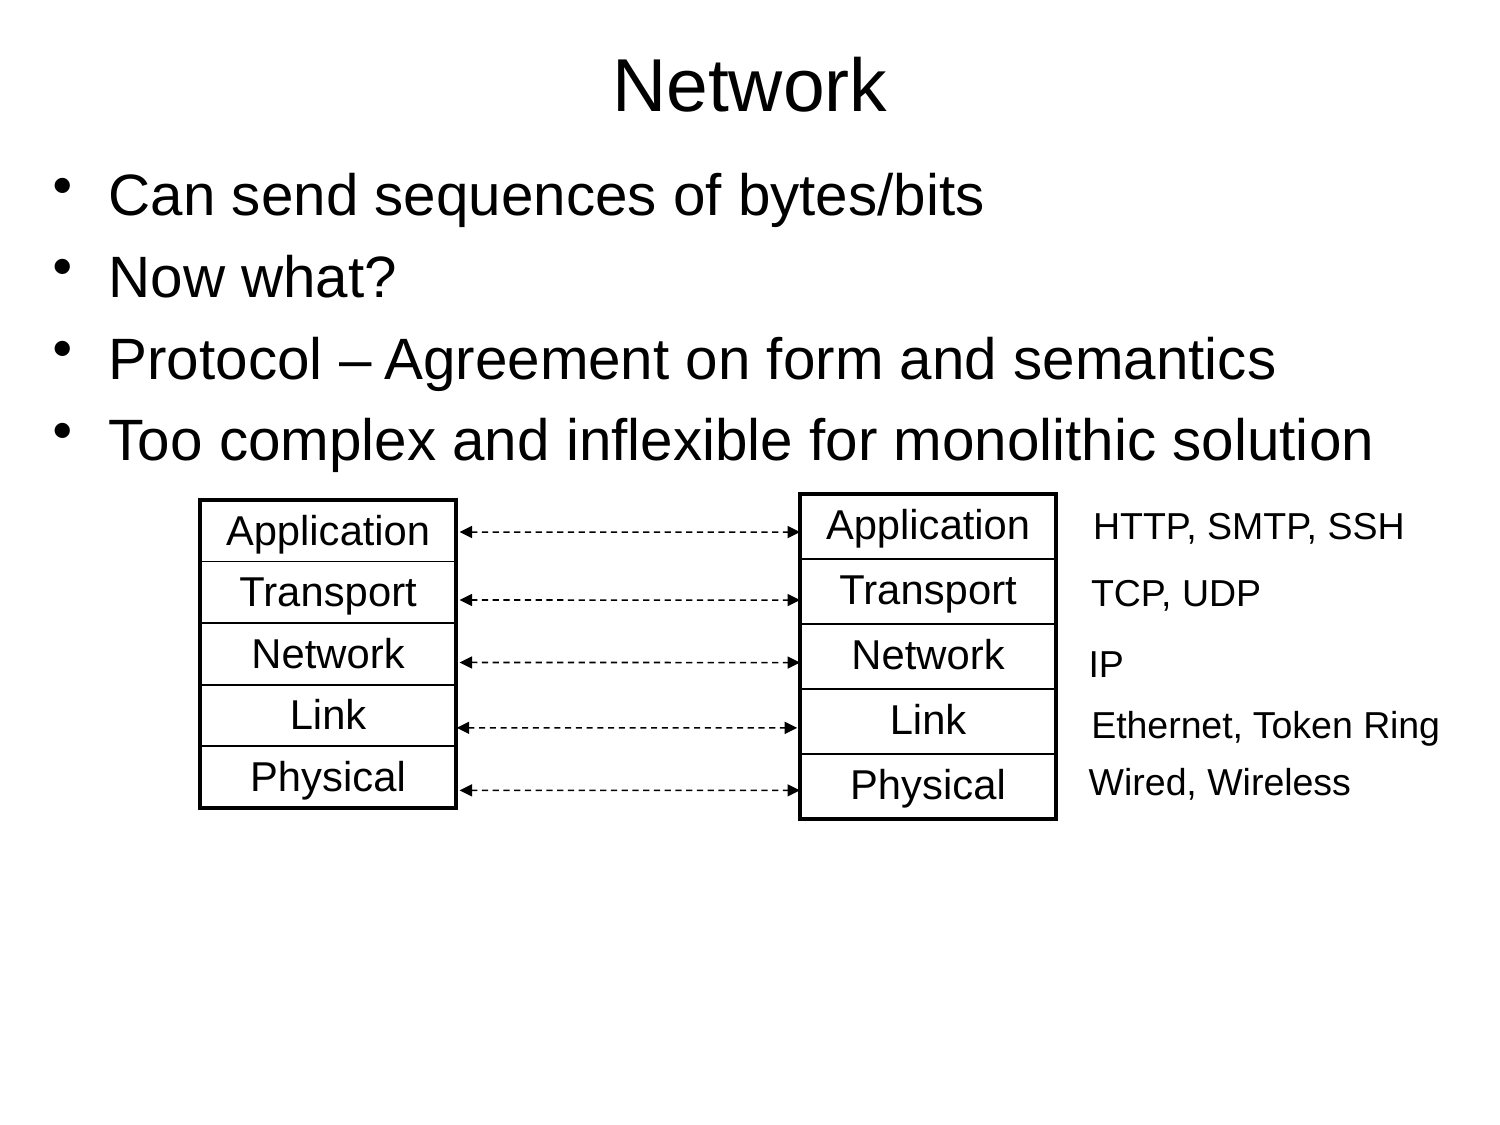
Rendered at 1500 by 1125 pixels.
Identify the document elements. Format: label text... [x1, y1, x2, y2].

text_box Wired, Wireless [1074, 751, 1367, 811]
text_box [459, 525, 478, 539]
text_box [783, 525, 800, 539]
text_box [783, 784, 800, 797]
text_box IP [1073, 632, 1140, 693]
title Network [74, 24, 1426, 138]
table_cell Network [202, 624, 454, 684]
text_box Ethernet, Token Ring [1076, 693, 1456, 754]
text_box [459, 656, 478, 669]
text_box [459, 784, 478, 797]
table_cell Transport [802, 560, 1054, 623]
table_header Application [802, 496, 1054, 558]
table_cell Physical [202, 747, 454, 806]
table_cell Link [802, 690, 1054, 753]
text_box [459, 593, 478, 607]
table_header Application [202, 502, 454, 561]
text_box [456, 721, 475, 735]
text_box HTTP, SMTP, SSH [1078, 494, 1420, 554]
table_cell Link [202, 686, 454, 745]
text_box [783, 593, 800, 607]
list Can send sequences of bytes/bits Now what? Protocol – Agreement on form and semantics Too complex and inflexible for monolithic solution [37, 149, 1463, 688]
table_cell Network [802, 625, 1054, 688]
text_box TCP, UDP [1076, 561, 1277, 622]
text_box [780, 721, 798, 735]
table_cell Transport [202, 562, 454, 622]
table_cell Physical [802, 755, 1054, 817]
text_box [783, 656, 800, 669]
